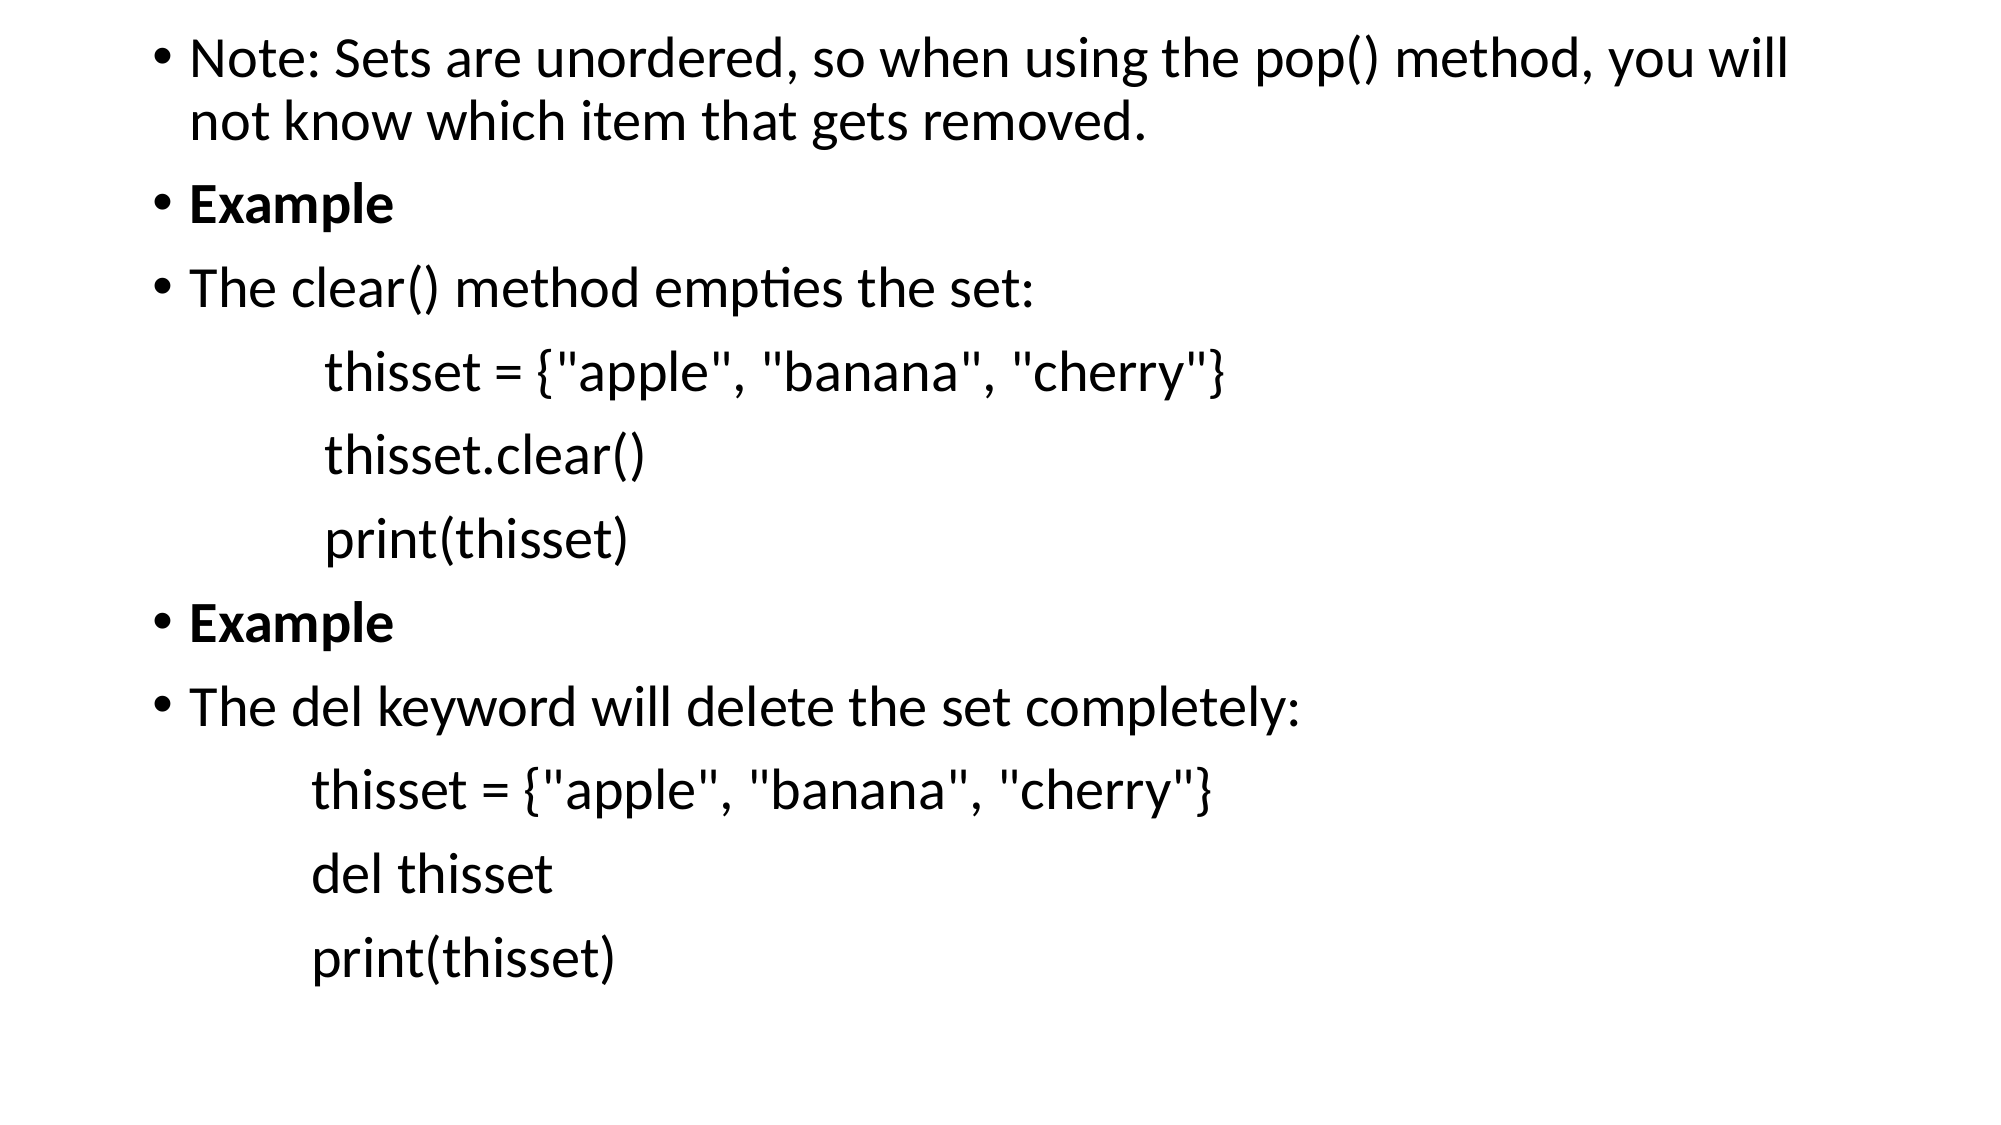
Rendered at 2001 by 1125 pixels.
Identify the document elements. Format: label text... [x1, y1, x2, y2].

list Note: Sets are unordered, so when using the pop() method, you will not know which item that gets removed. Example The clear() method empties the set: thisset = {"apple", "banana", "cherry"} thisset.clear() print(thisset) Example The del keyword will delete the set completely: thisset = {"apple", "banana", "cherry"} del thisset print(thisset) [137, 19, 1863, 1113]
